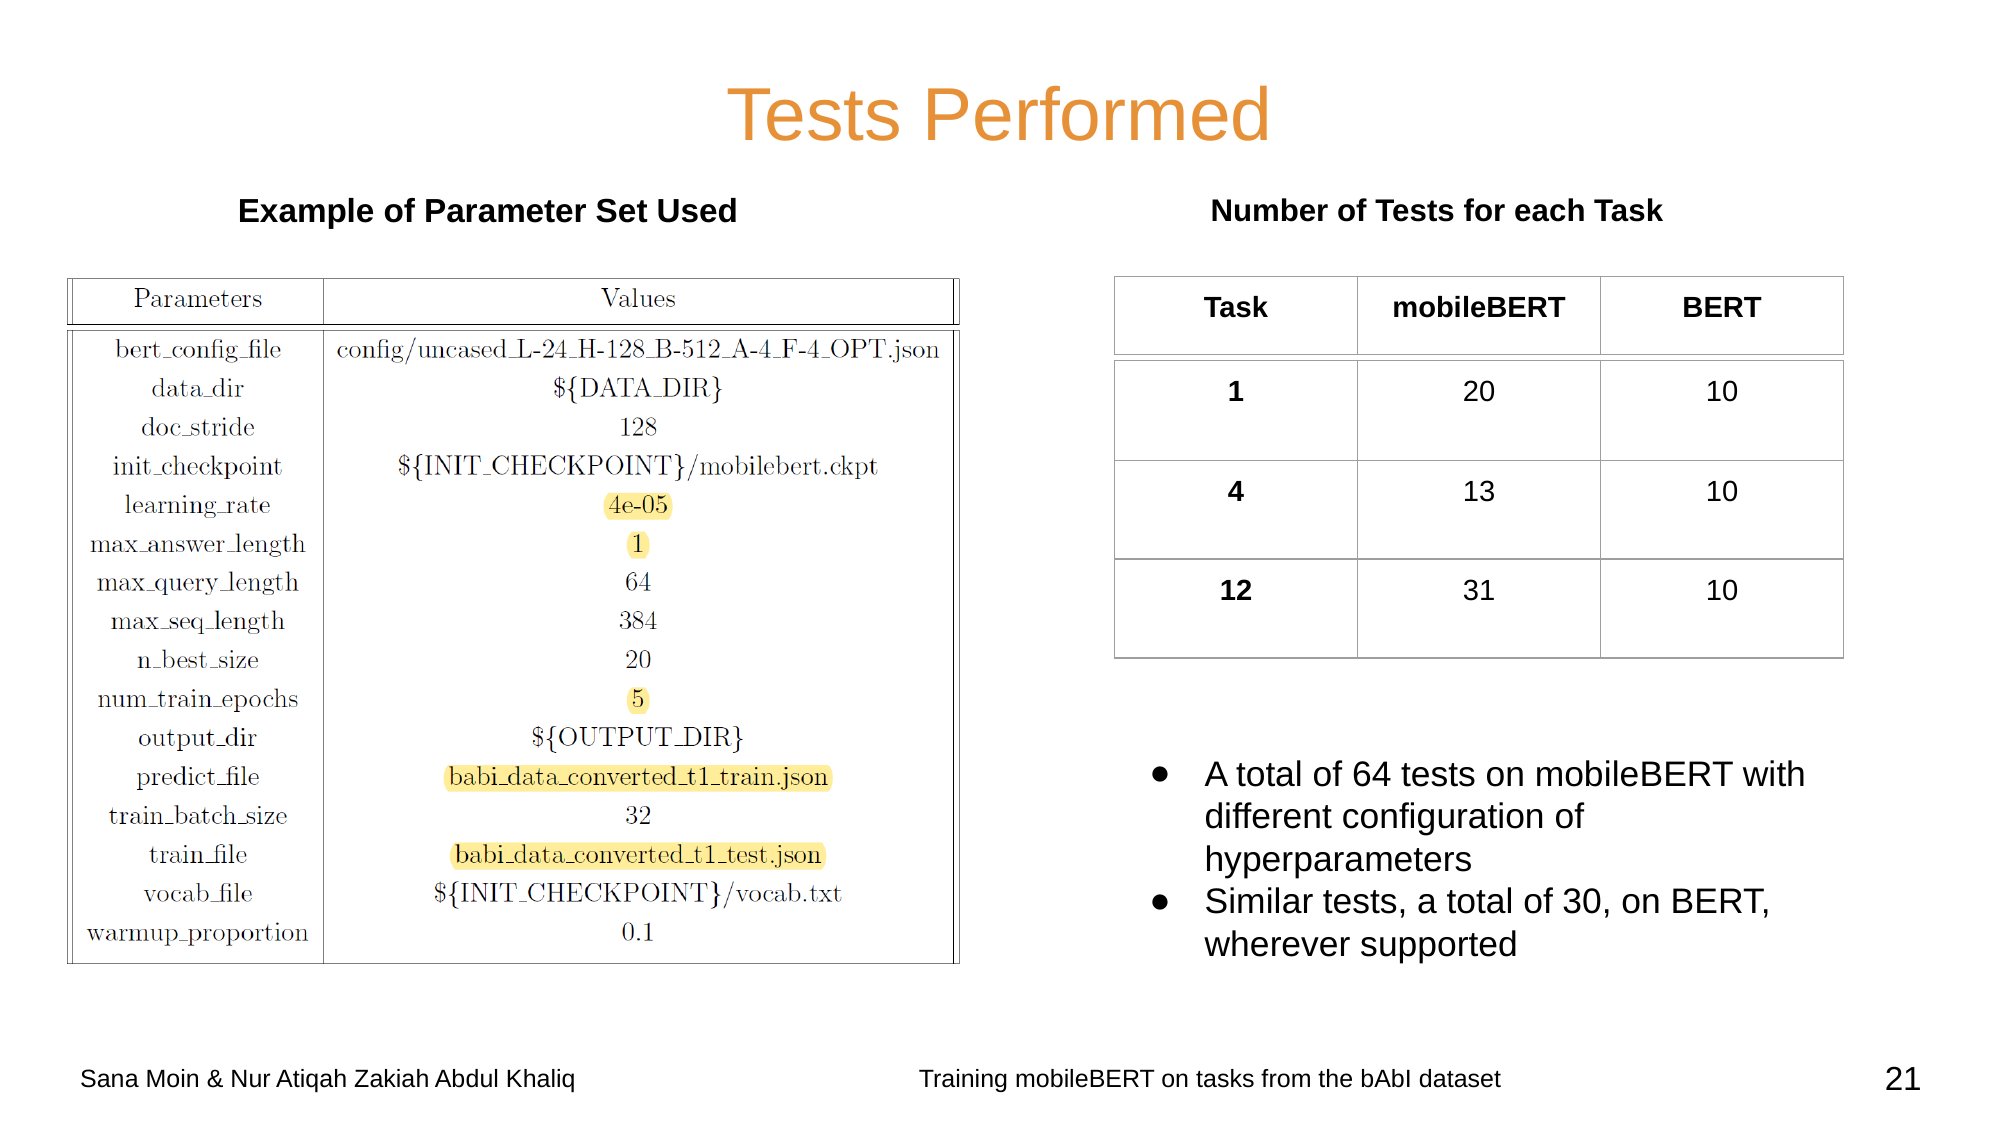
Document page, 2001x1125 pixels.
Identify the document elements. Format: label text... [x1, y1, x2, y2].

footer Training mobileBERT on tasks from the bAbI dataset [624, 1038, 1114, 1116]
table_cell 10 [1601, 461, 1843, 558]
table_header BERT [1601, 277, 1843, 354]
slide_number ‹#› [1844, 1038, 1937, 1116]
table_header 10 [1601, 361, 1843, 460]
text_box Number of Tests for each Task [1114, 175, 1761, 244]
title Tests Performed [78, 24, 1922, 163]
text_box A total of 64 tests on mobileBERT with different configuration of hyperparameters Similar tests, a total of 30, on BERT, wherever supported count of reported results for tests [1114, 735, 1844, 1125]
text_box Example of Parameter Set Used [31, 174, 946, 245]
table_header 20 [1358, 361, 1600, 460]
table_cell 10 [1601, 560, 1843, 657]
table_header Task [1115, 277, 1357, 354]
table_cell 13 [1358, 461, 1600, 558]
slide_number Sana Moin & Nur Atiqah Zakiah Abdul Khaliq [63, 1038, 594, 1116]
table_header mobileBERT [1358, 277, 1600, 354]
table_cell 31 [1358, 560, 1600, 657]
table_cell 4 [1115, 461, 1357, 558]
table_cell 12 [1115, 560, 1357, 657]
table_header 1 [1115, 361, 1357, 460]
picture [62, 276, 967, 968]
